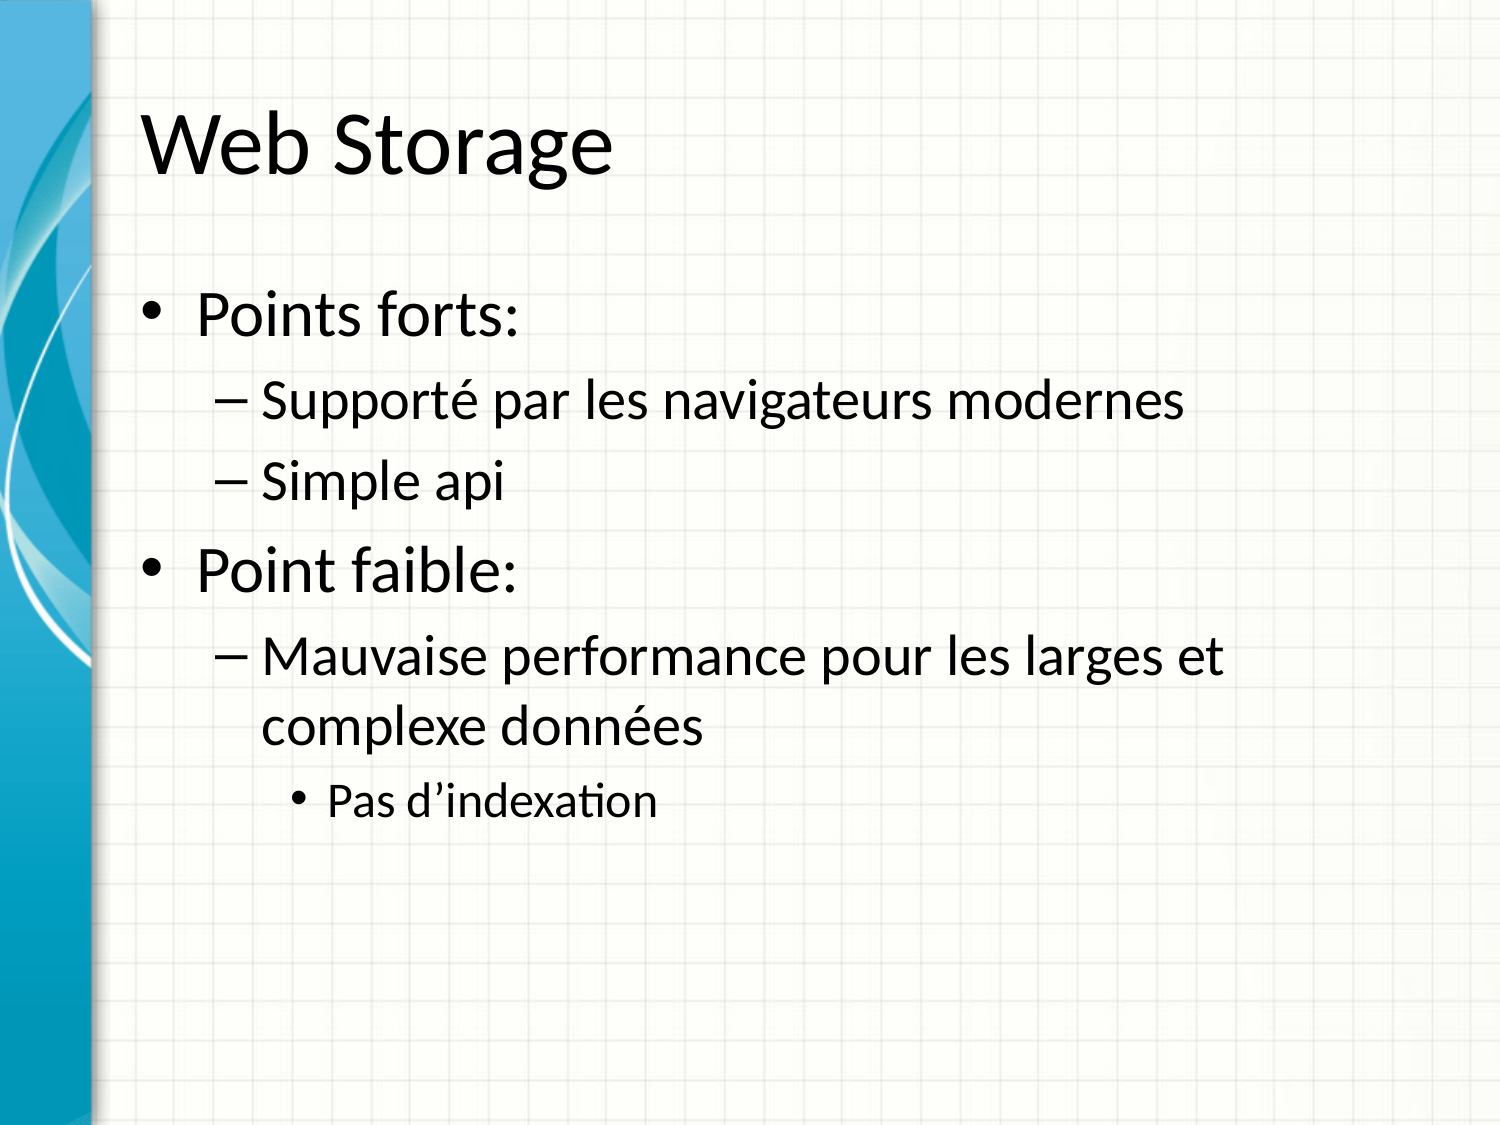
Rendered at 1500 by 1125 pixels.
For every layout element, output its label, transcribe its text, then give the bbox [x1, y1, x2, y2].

picture [0, 0, 1500, 1125]
list Points forts: Supporté par les navigateurs modernes Simple api Point faible: Mauvaise performance pour les larges et complexe données Pas d’indexation [125, 261, 1450, 1063]
title Web Storage [125, 44, 1450, 232]
